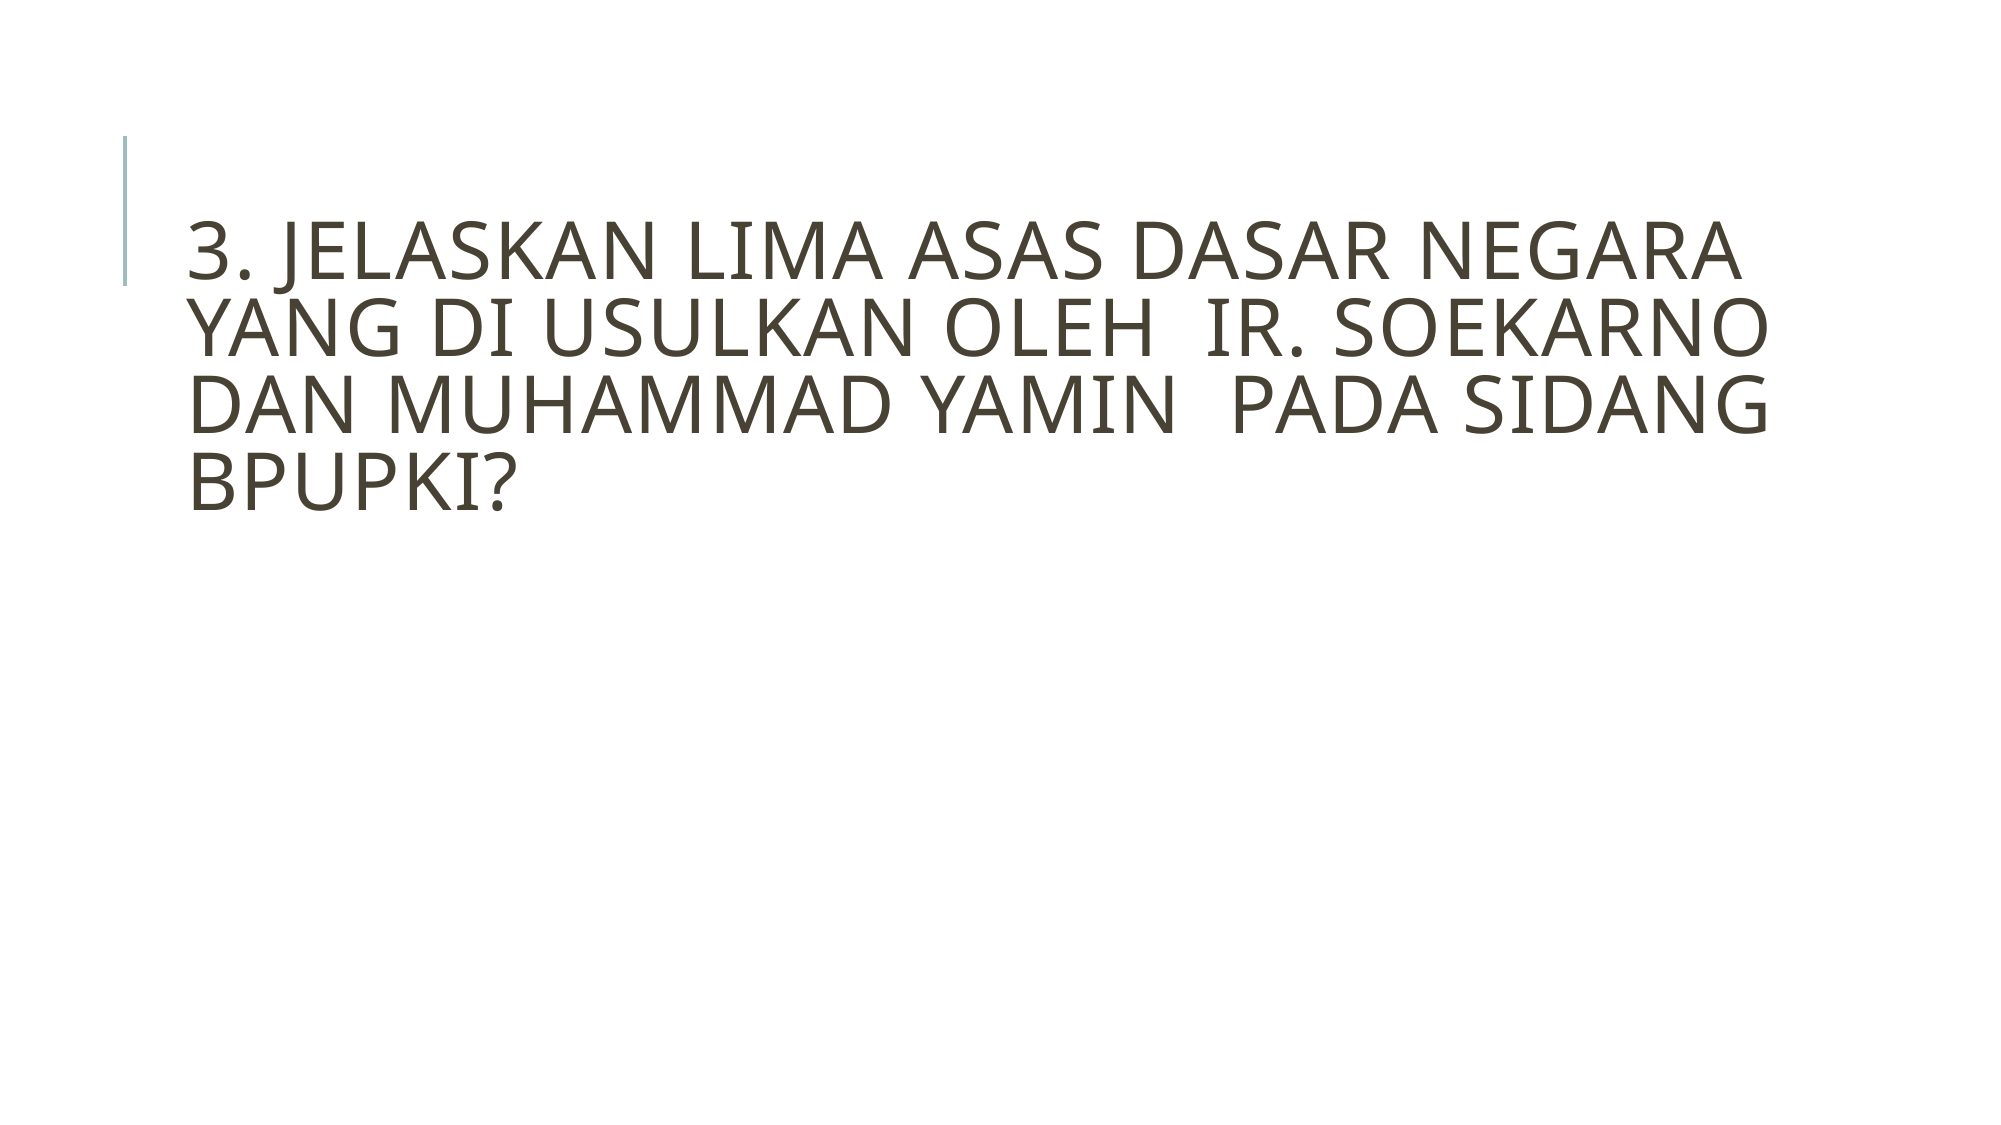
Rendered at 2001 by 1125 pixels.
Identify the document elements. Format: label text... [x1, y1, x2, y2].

title 3. JELASKAN LIMA ASAS DASAR NEGARA YANG DI USULKAN OLEH IR. SOEKARNO DAN MUHAMMAD YAMIN PADA SIDANG BPUPKI? [171, 207, 1814, 632]
